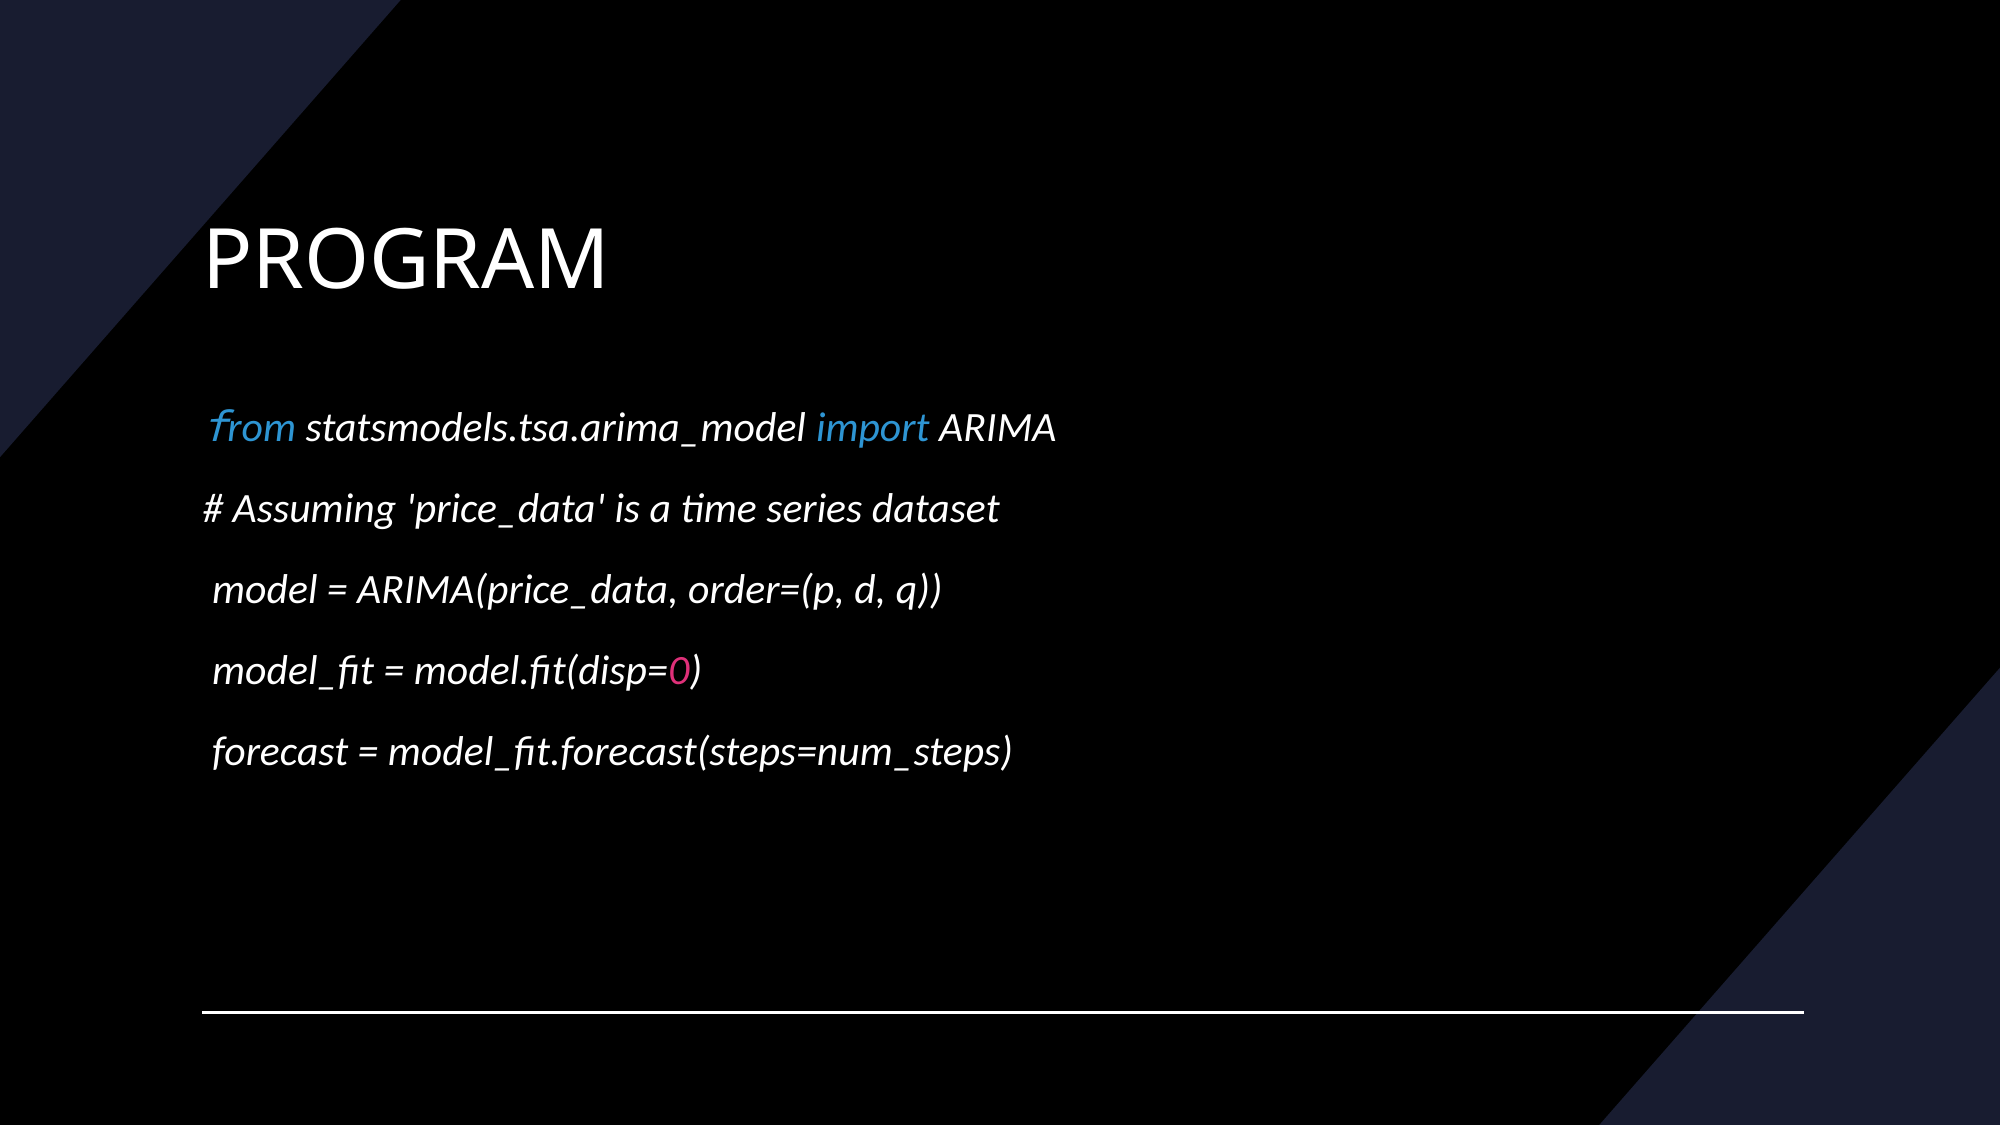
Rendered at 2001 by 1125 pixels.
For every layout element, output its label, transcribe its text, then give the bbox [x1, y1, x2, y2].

list from statsmodels.tsa.arima_model import ARIMA # Assuming 'price_data' is a time series dataset model = ARIMA(price_data, order=(p, d, q)) model_fit = model.fit(disp=0) forecast = model_fit.forecast(steps=num_steps) [187, 382, 1813, 968]
title PROGRAM [187, 143, 1813, 367]
